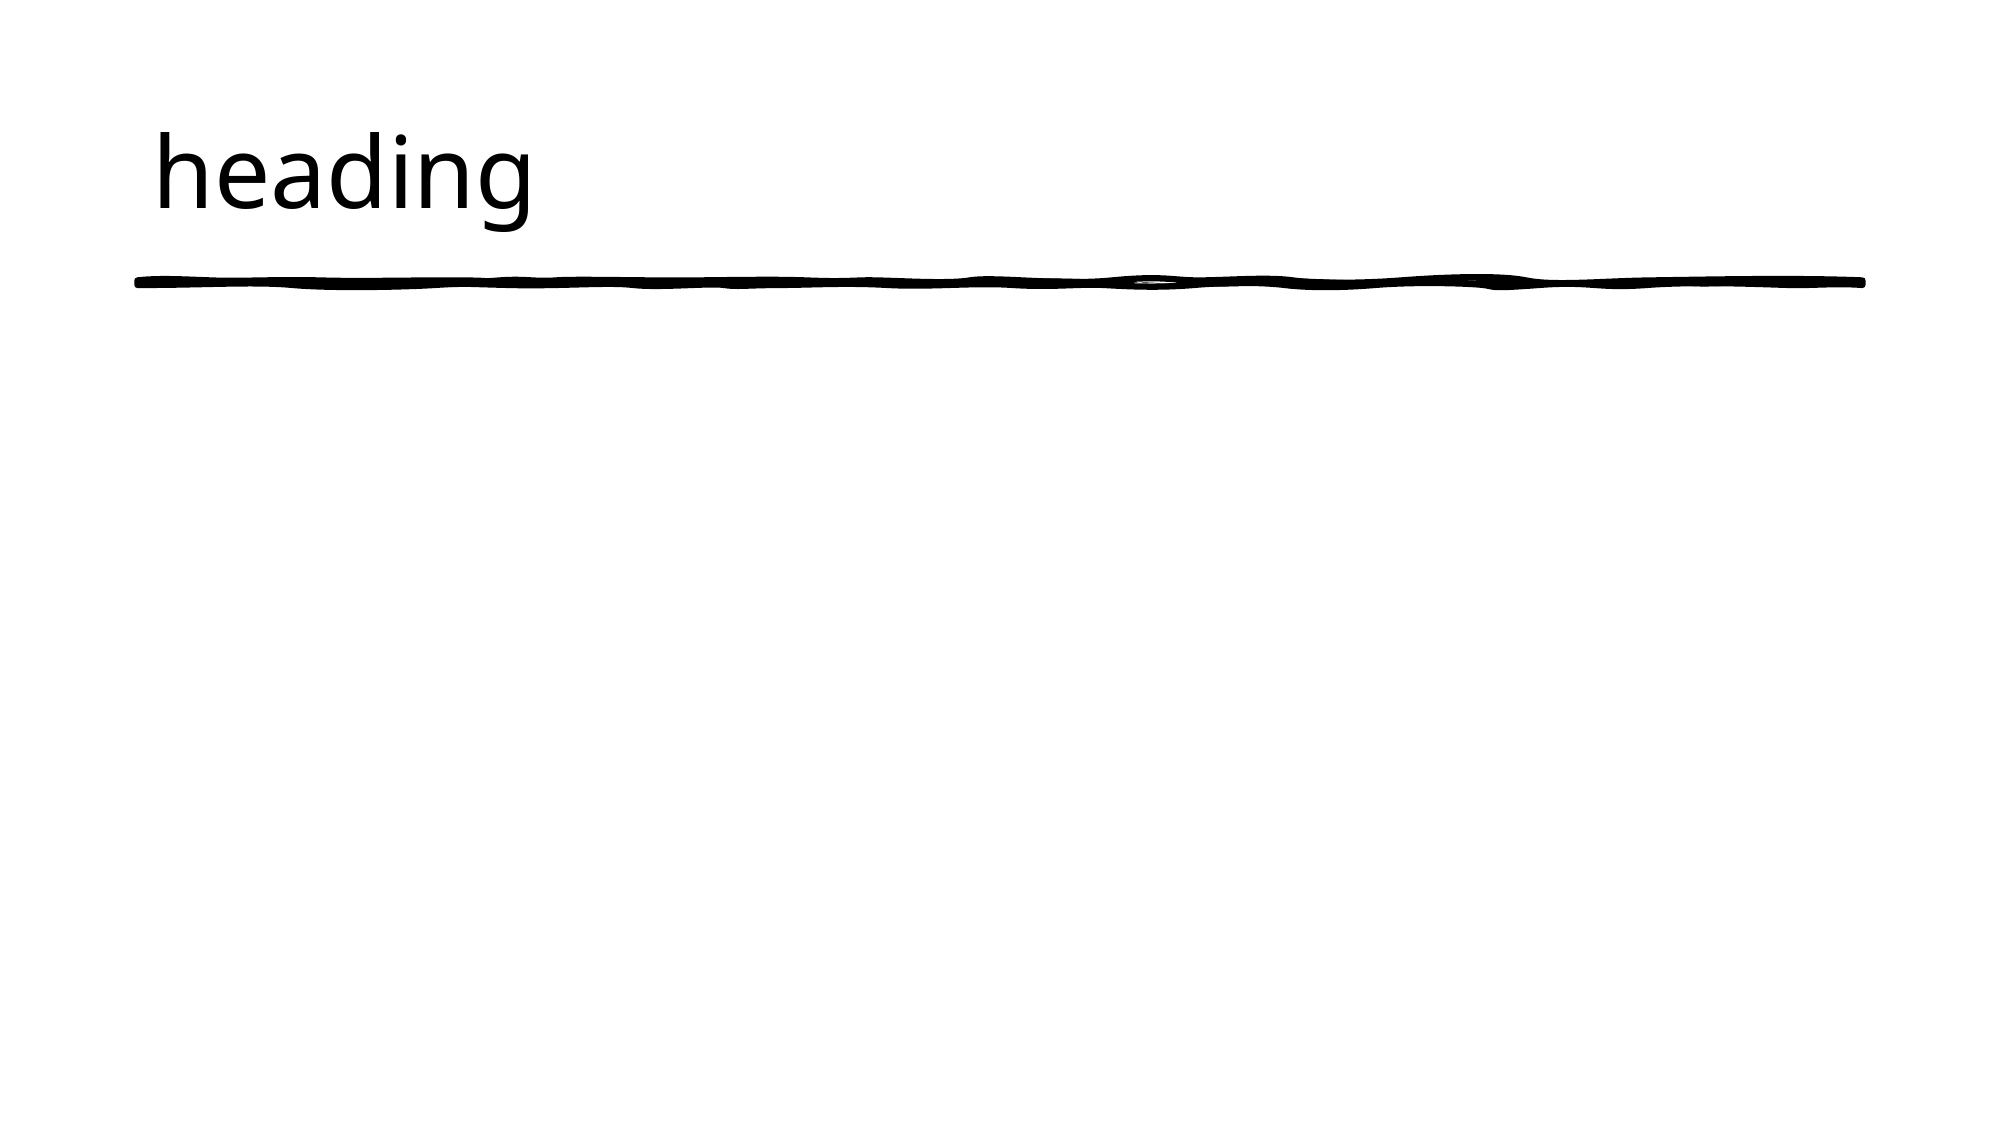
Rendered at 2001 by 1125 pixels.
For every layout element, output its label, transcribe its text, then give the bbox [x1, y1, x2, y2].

title heading [137, 59, 1863, 278]
